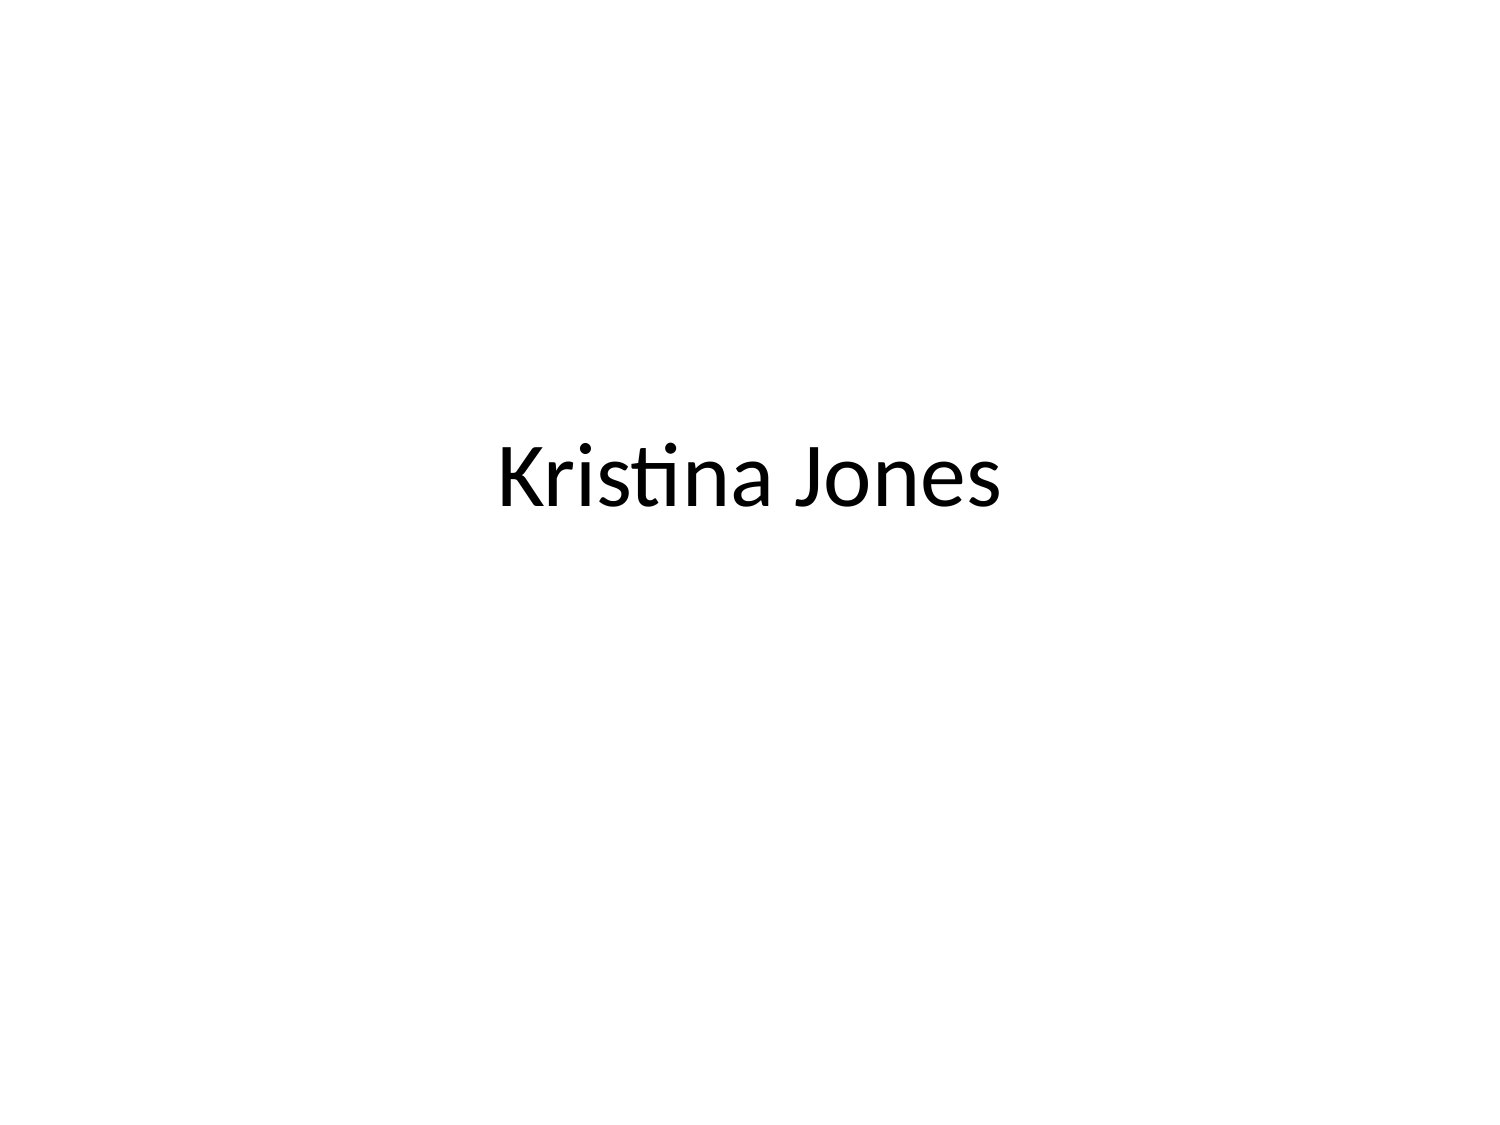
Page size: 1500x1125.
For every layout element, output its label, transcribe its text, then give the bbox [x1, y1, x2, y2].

title Kristina Jones [112, 349, 1388, 591]
